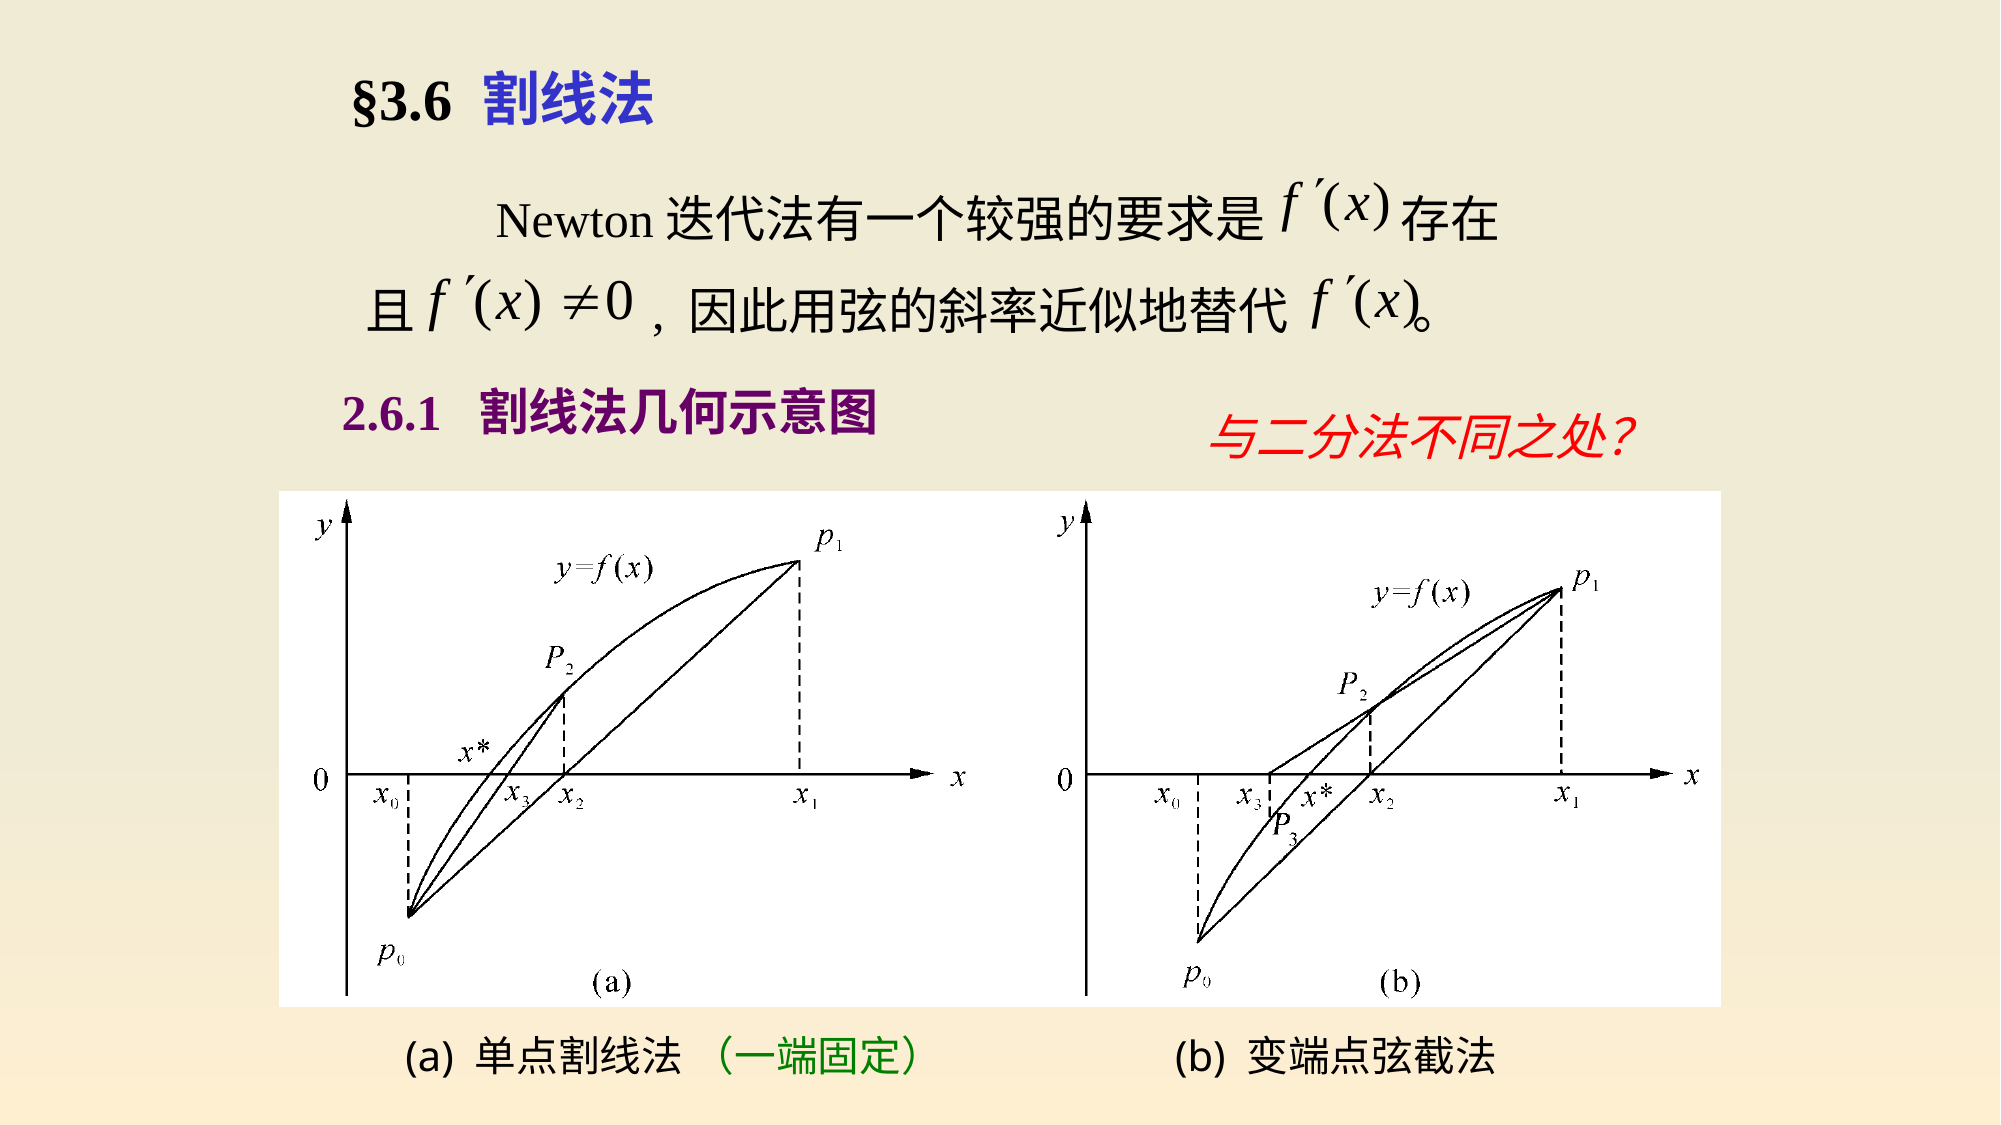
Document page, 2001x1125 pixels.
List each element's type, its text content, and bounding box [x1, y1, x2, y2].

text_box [279, 373, 1721, 1088]
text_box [349, 136, 1674, 344]
text_box §3.6 割线法 [335, 54, 671, 140]
